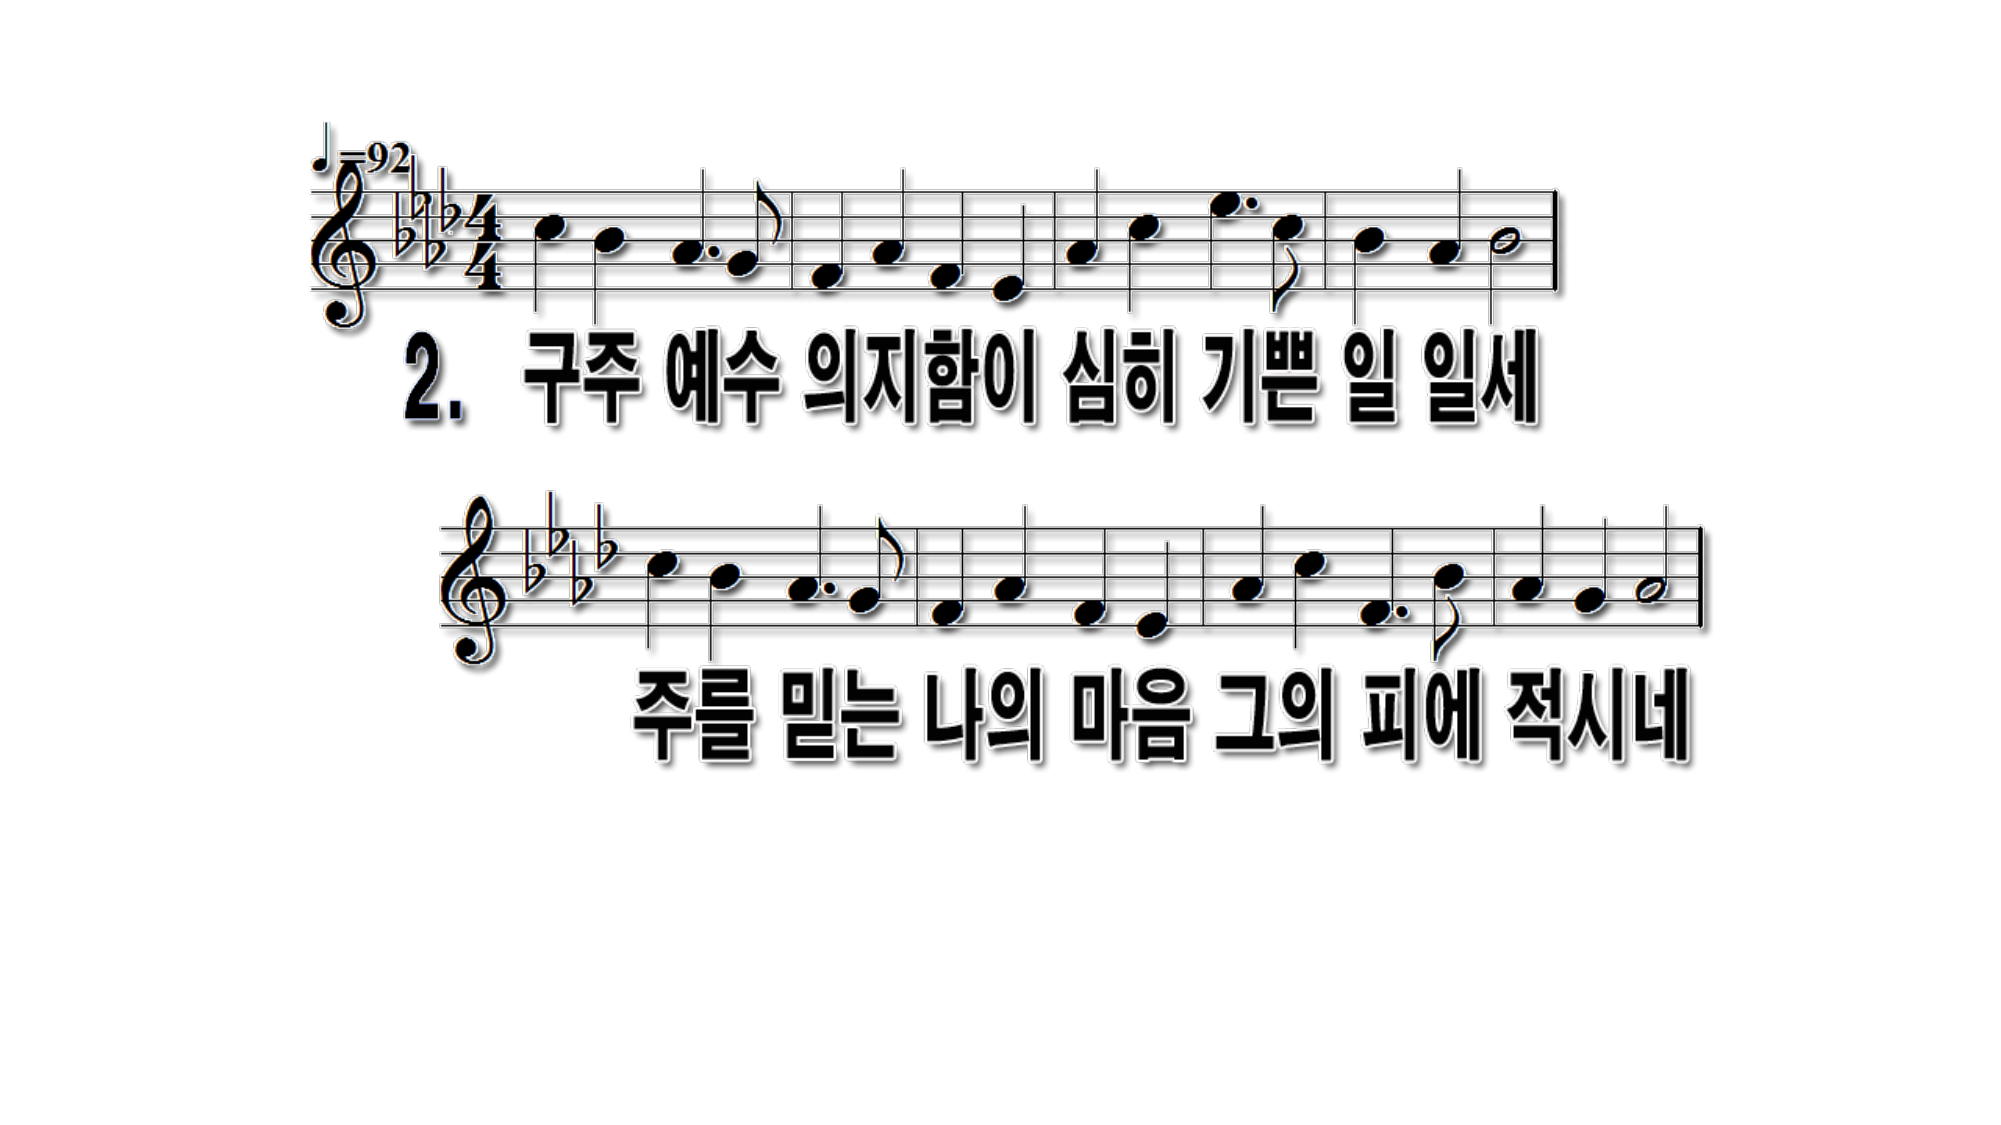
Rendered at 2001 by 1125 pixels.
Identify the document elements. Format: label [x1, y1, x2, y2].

picture [249, 0, 1750, 835]
